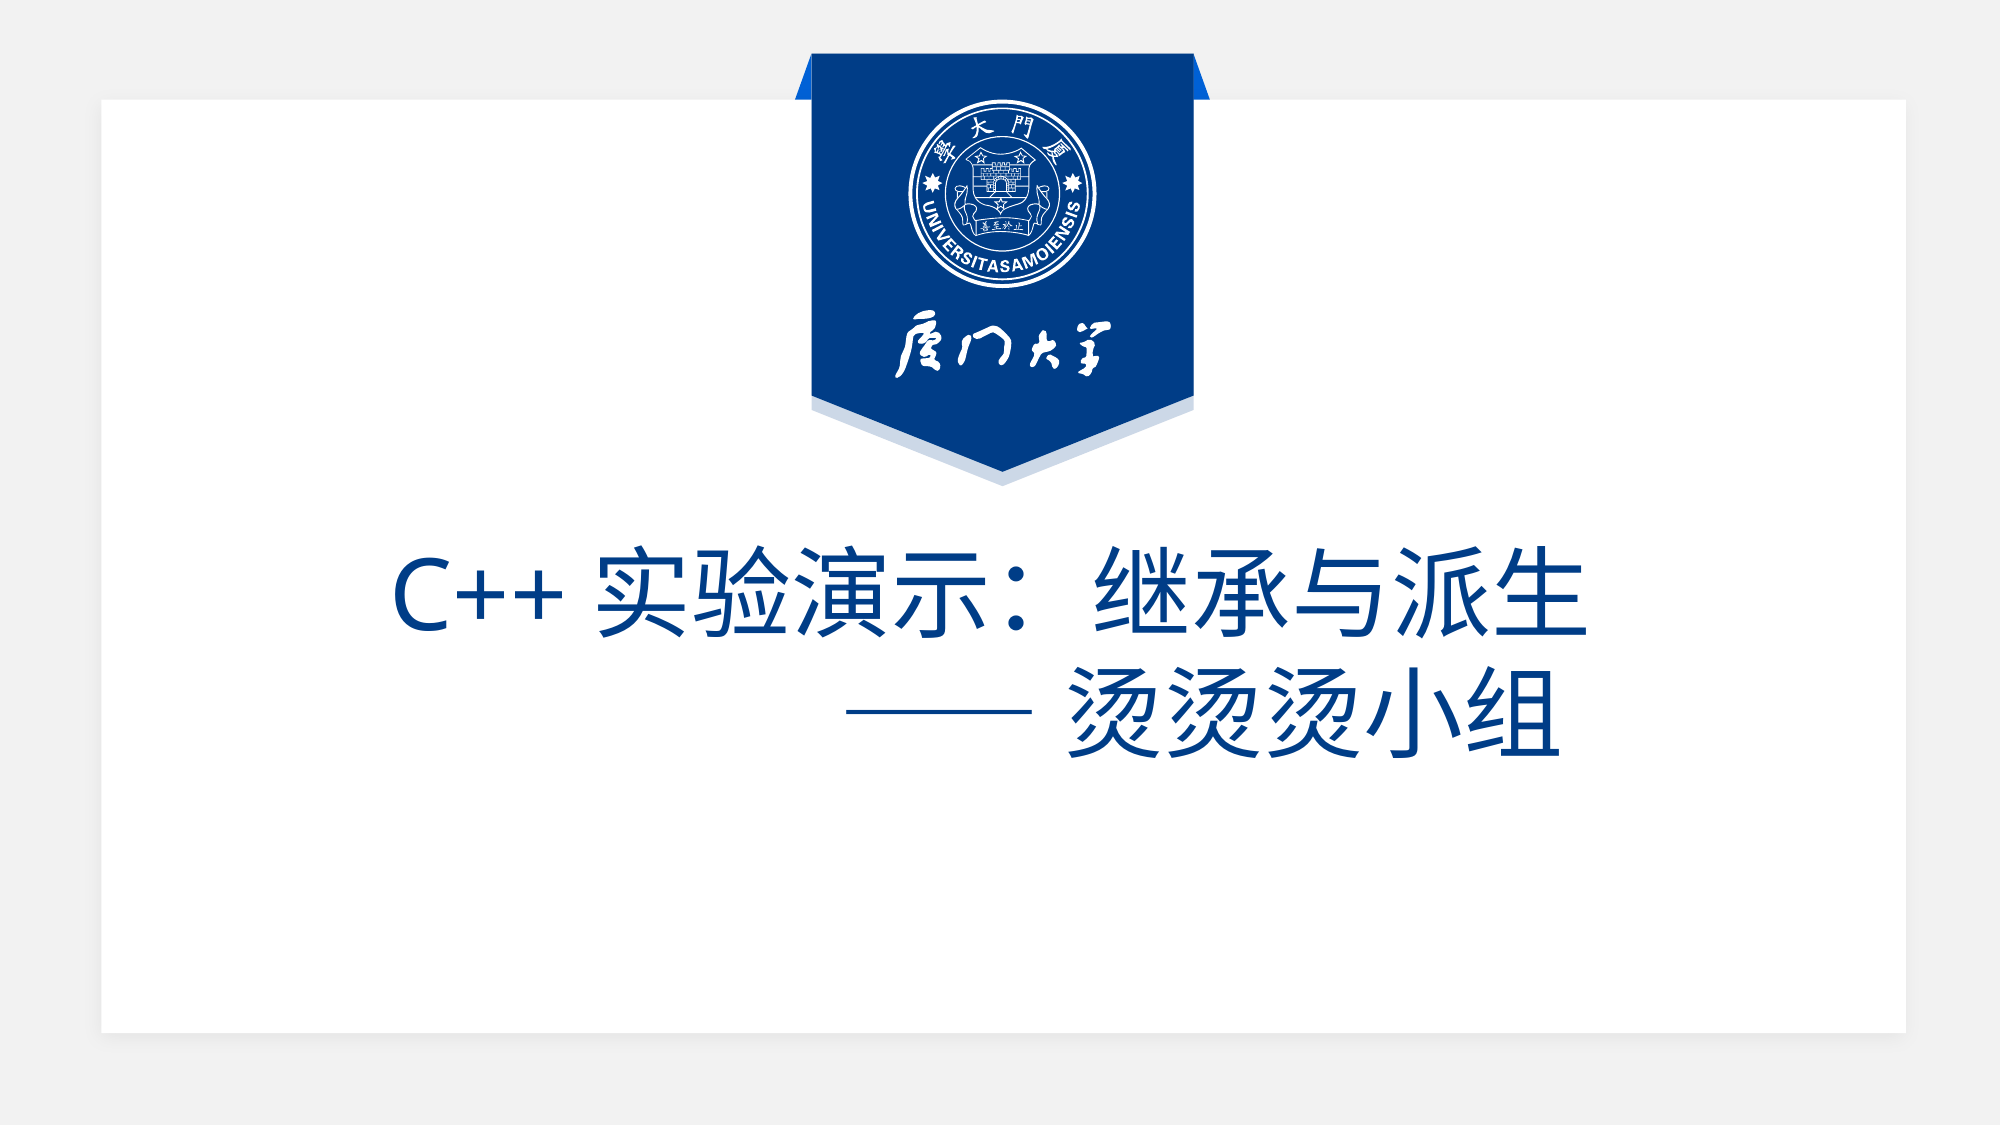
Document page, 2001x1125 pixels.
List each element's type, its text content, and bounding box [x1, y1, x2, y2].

text_box [810, 124, 1195, 473]
text_box C++实验演示：继承与派生 ——烫烫烫小组 [375, 523, 1628, 778]
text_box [786, 53, 1219, 124]
text_box [100, 99, 1907, 1034]
text_box [810, 397, 1195, 488]
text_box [893, 99, 1112, 380]
